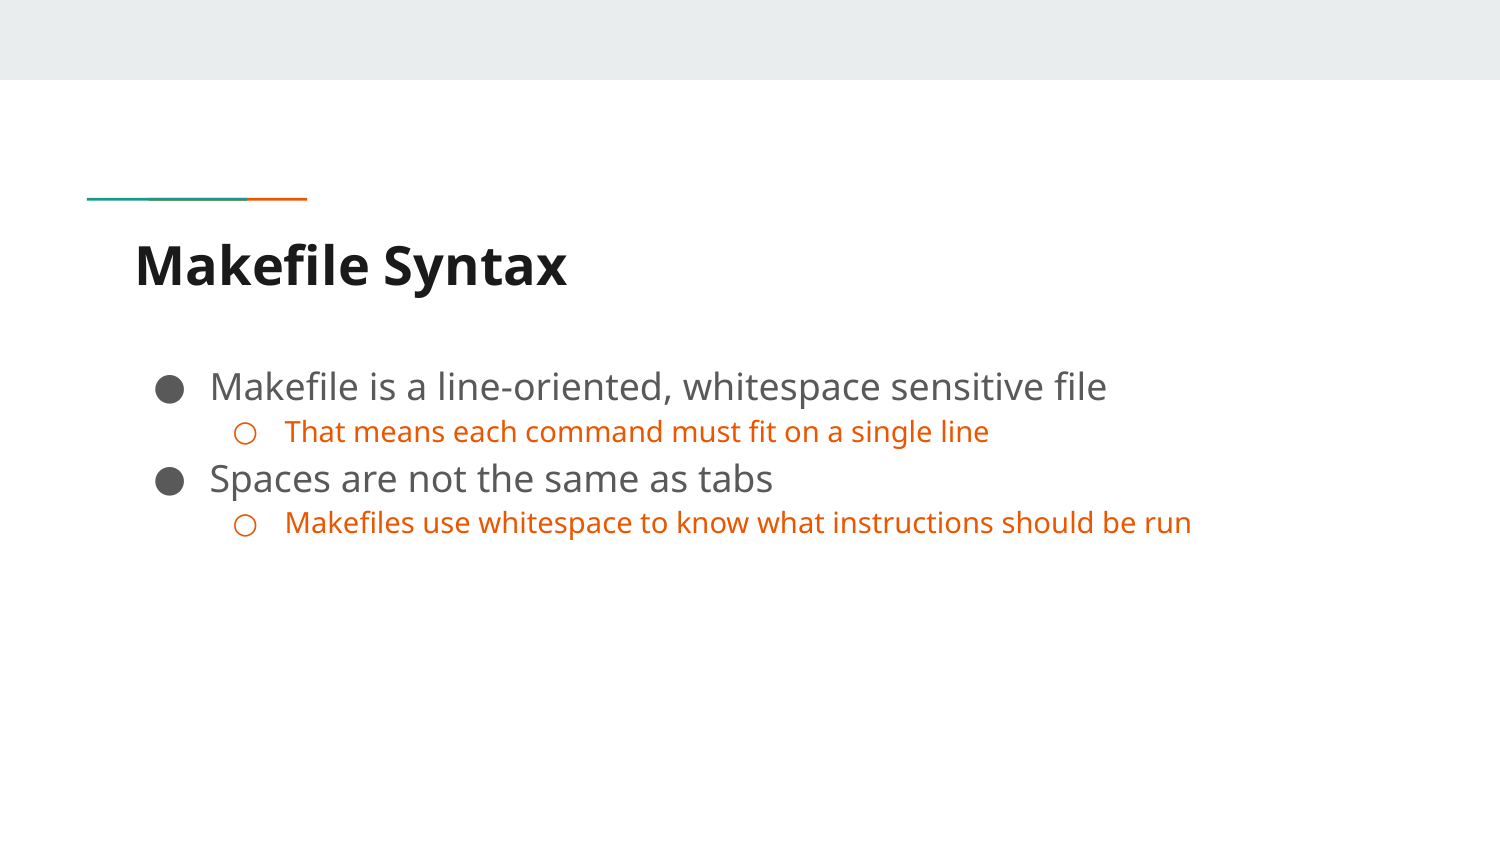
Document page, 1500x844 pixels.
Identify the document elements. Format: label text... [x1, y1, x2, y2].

list Makefile is a line-oriented, whitespace sensitive file That means each command must fit on a single line Spaces are not the same as tabs Makefiles use whitespace to know what instructions should be run [119, 341, 1381, 712]
title Makefile Syntax [119, 216, 1381, 305]
